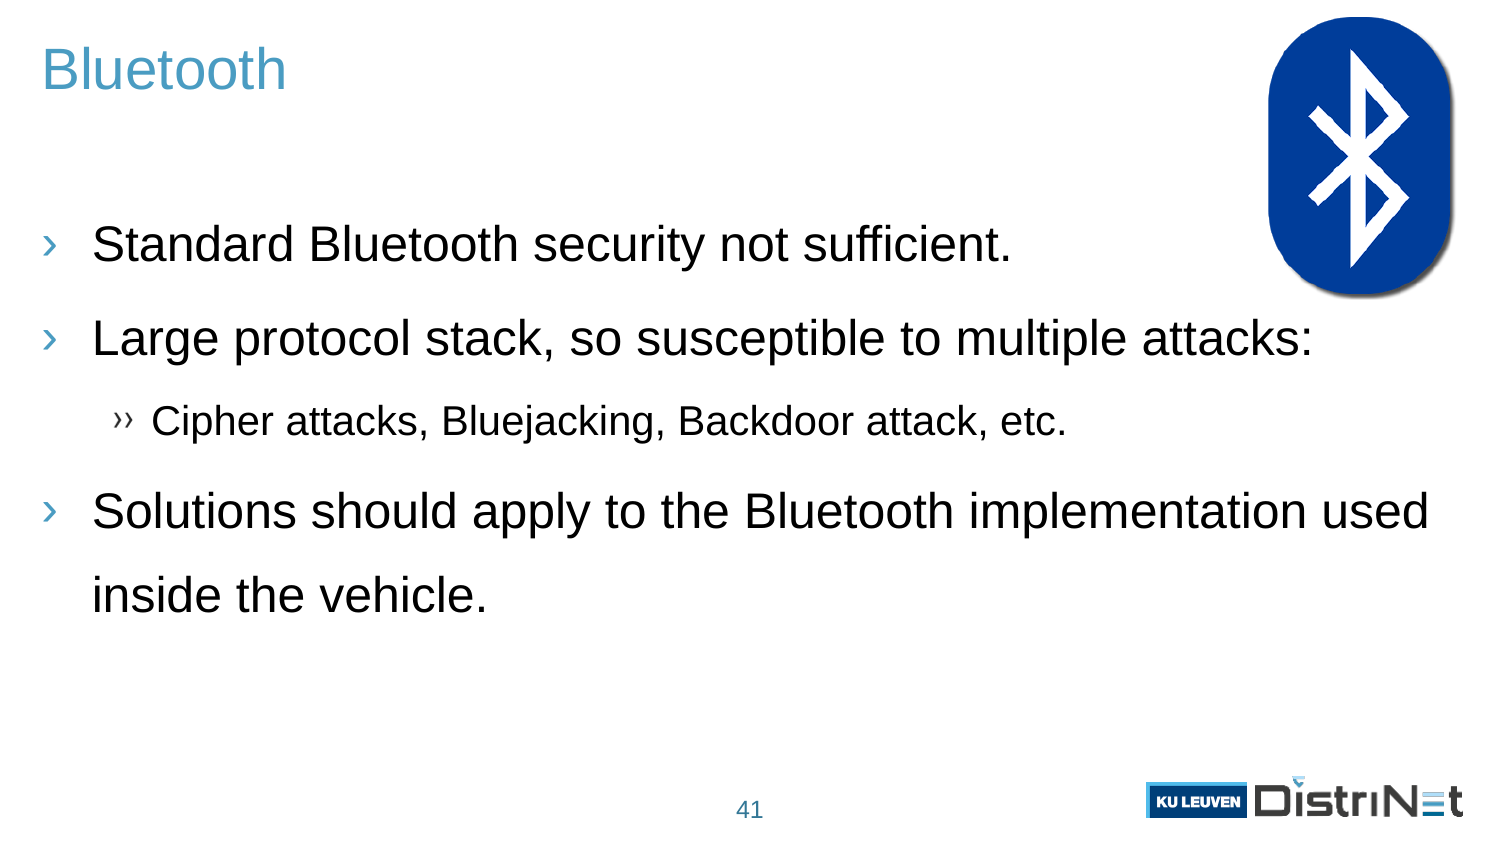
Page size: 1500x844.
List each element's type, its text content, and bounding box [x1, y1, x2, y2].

slide_number 41 [679, 786, 821, 832]
list Standard Bluetooth security not sufficient. Large protocol stack, so susceptible to multiple attacks: Cipher attacks, Bluejacking, Backdoor attack, etc. Solutions should apply to the Bluetooth implementation used inside the vehicle. [26, 180, 1463, 743]
picture [1255, 776, 1463, 817]
picture [108, 404, 141, 434]
picture [1146, 782, 1247, 818]
picture [1217, 17, 1500, 301]
title Bluetooth [26, 23, 1212, 110]
